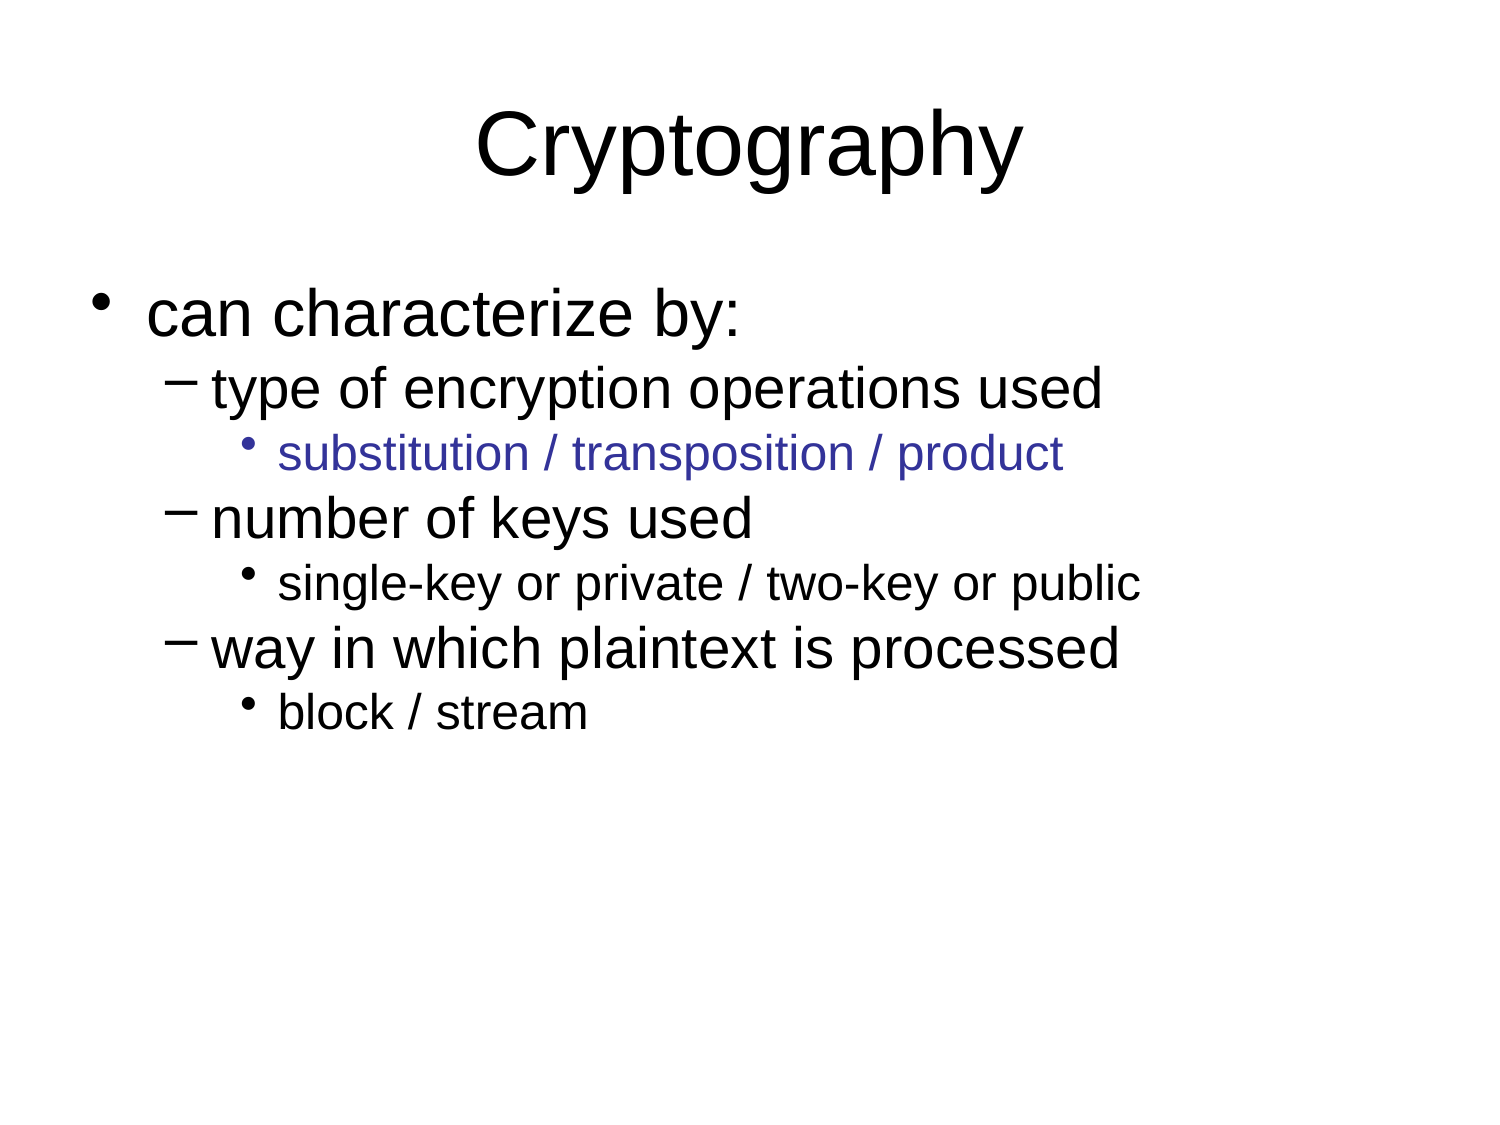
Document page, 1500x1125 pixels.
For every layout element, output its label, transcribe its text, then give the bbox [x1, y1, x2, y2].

list can characterize by: type of encryption operations used substitution / transposition / product number of keys used single-key or private / two-key or public way in which plaintext is processed block / stream [75, 262, 1425, 1005]
title Cryptography [75, 45, 1425, 233]
